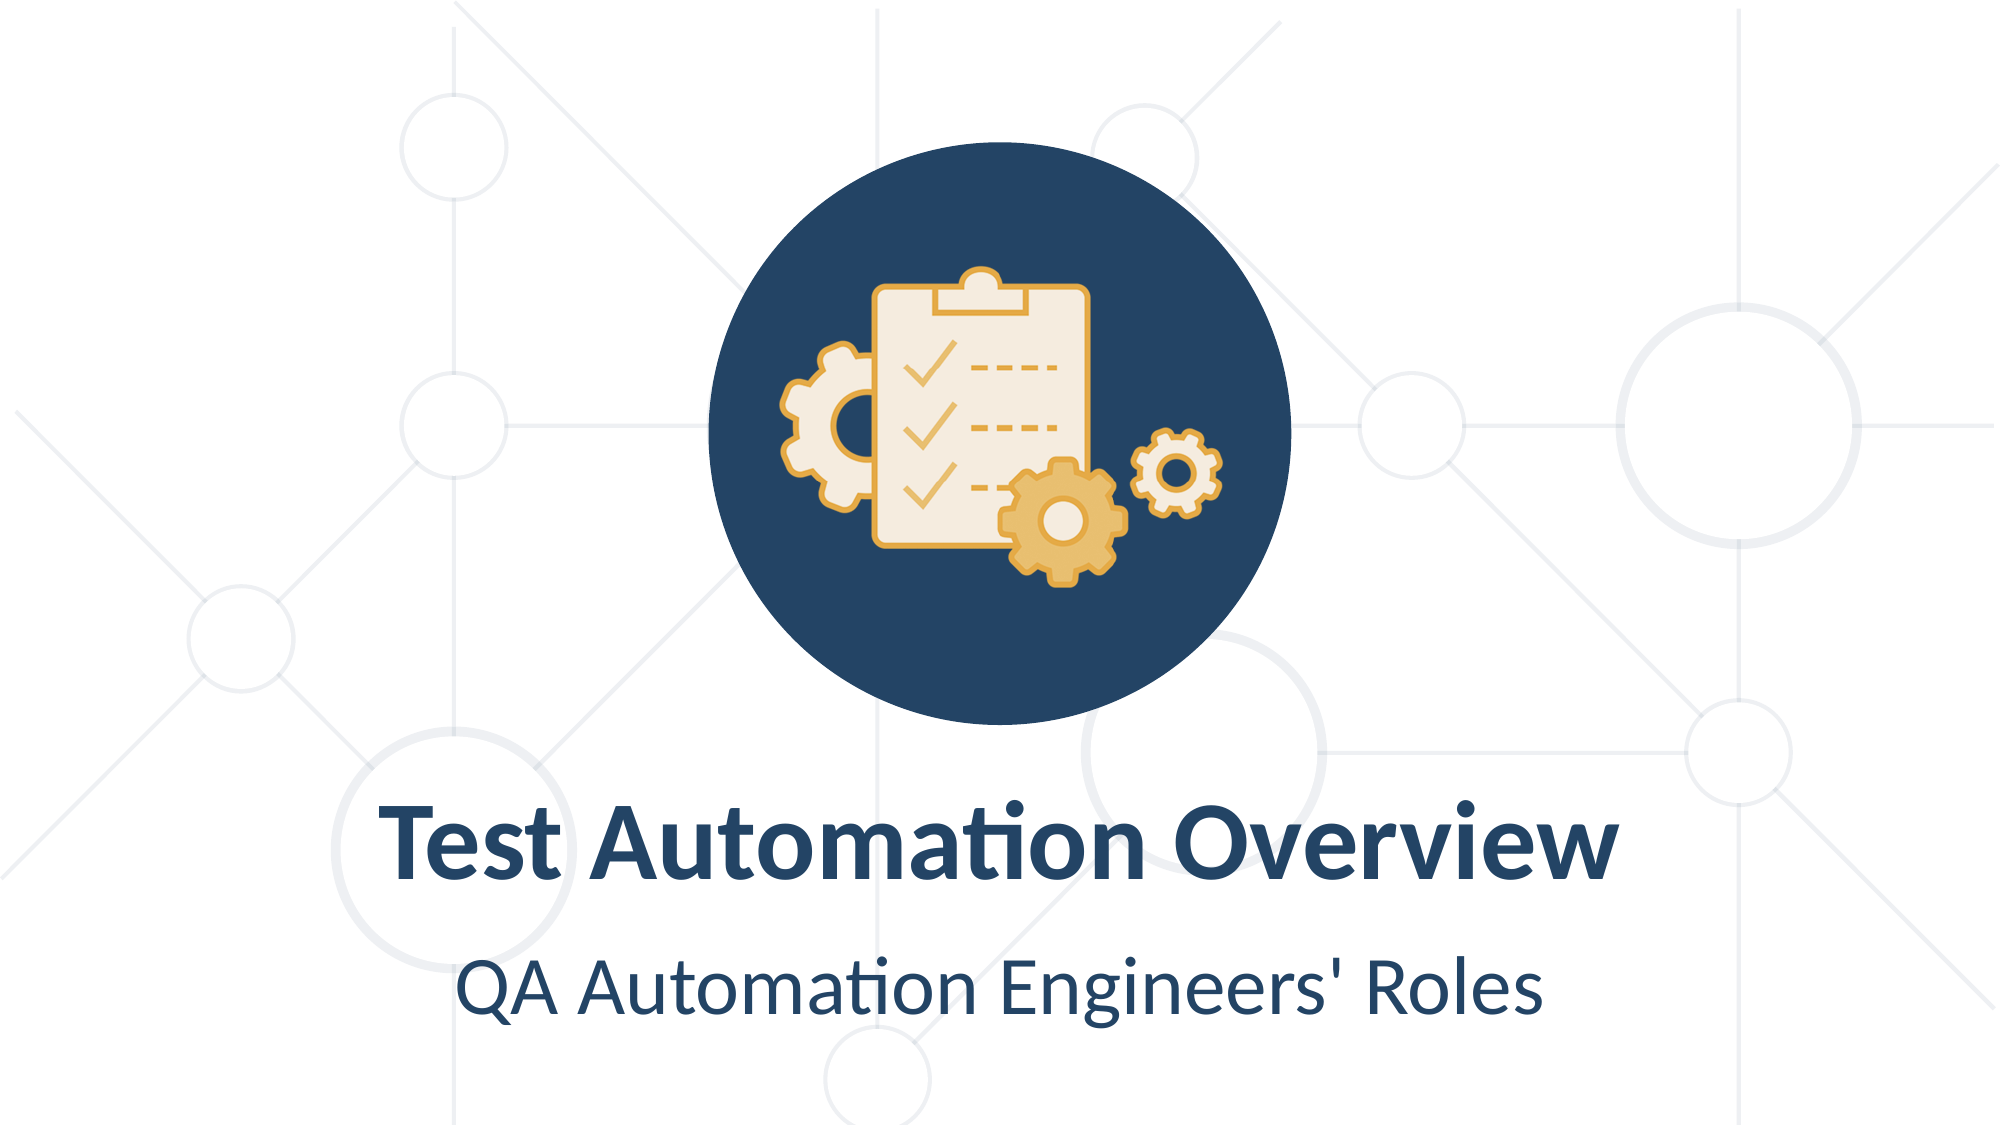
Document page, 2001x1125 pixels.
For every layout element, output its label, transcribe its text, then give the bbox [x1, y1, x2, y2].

title Test Automation Overview [100, 771, 1900, 898]
picture [772, 255, 1227, 594]
subtitle QA Automation Engineers' Roles [100, 916, 1900, 1043]
